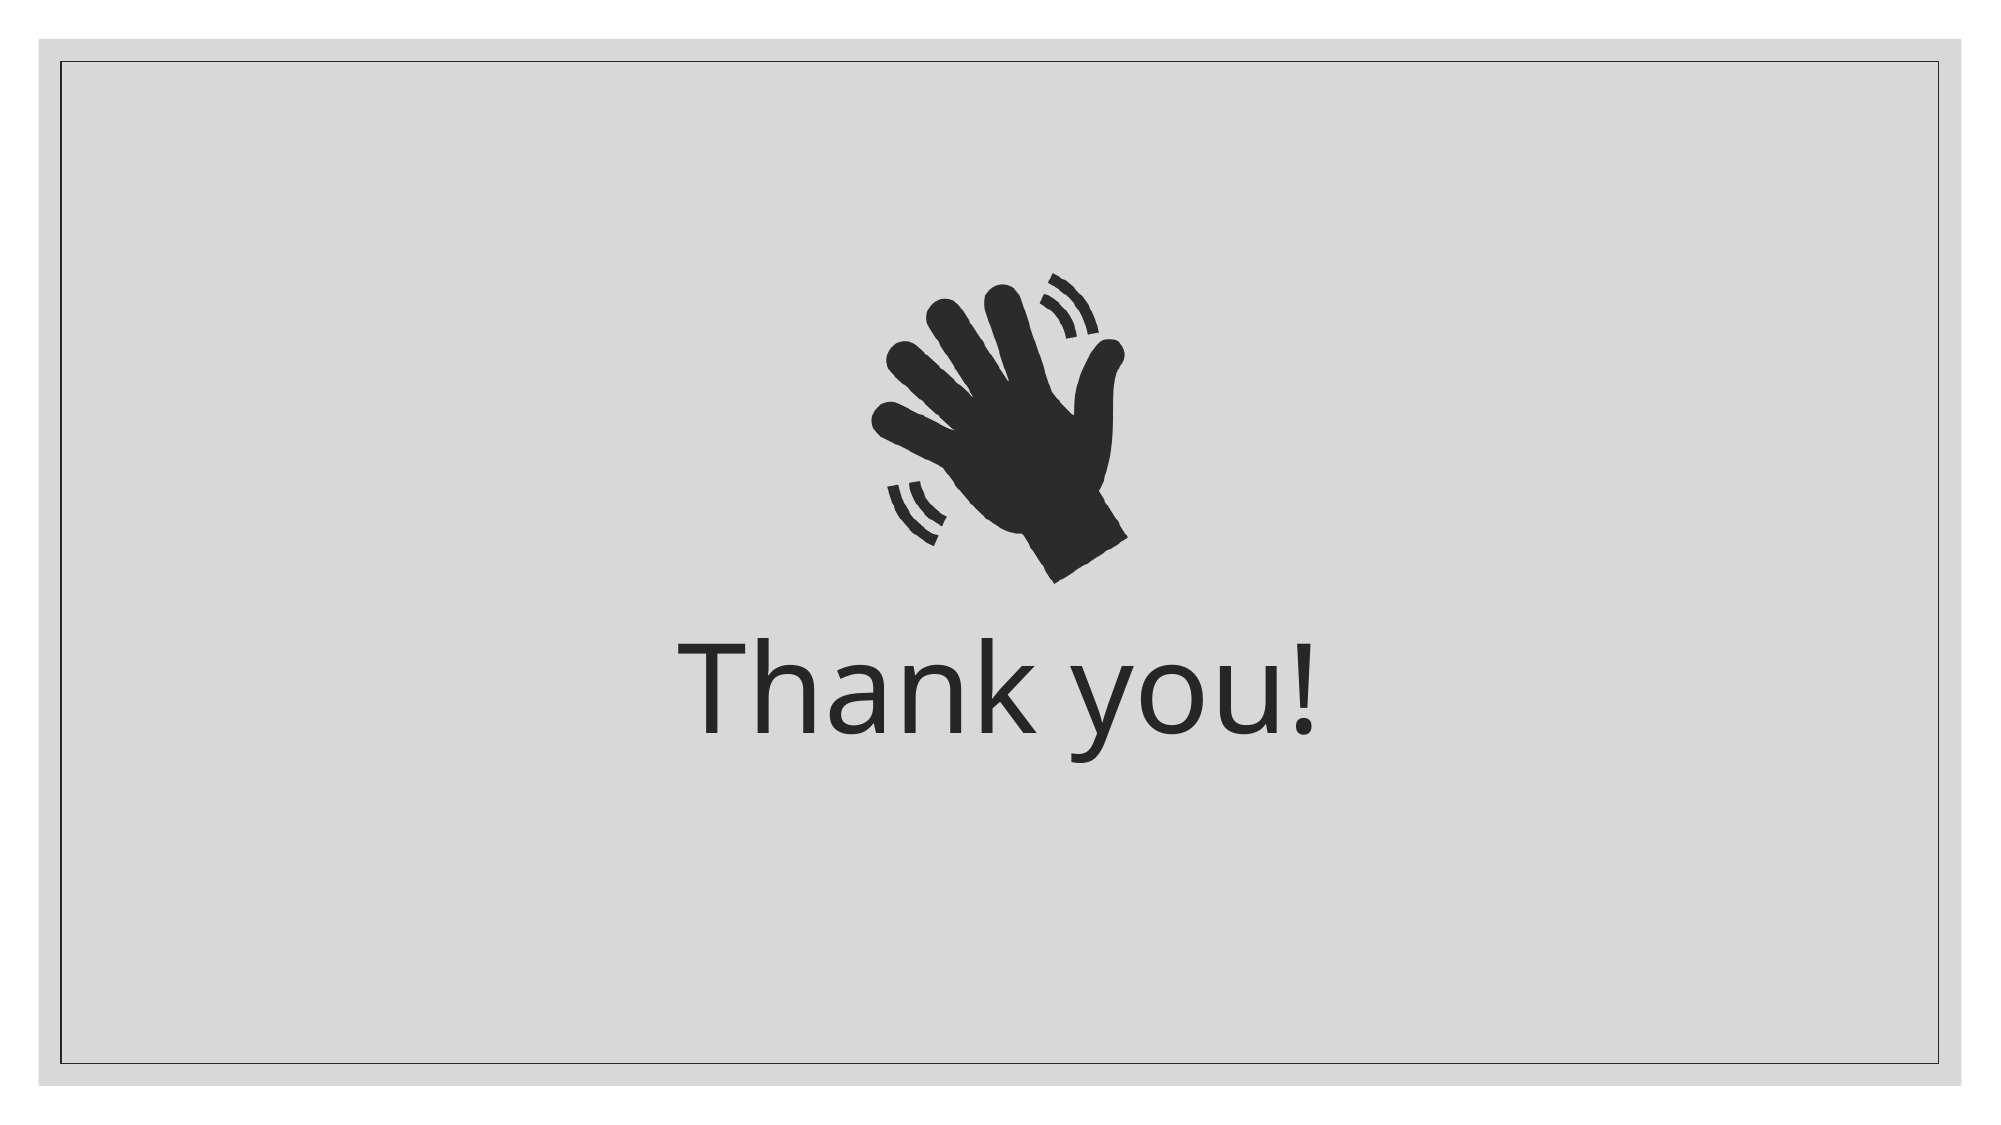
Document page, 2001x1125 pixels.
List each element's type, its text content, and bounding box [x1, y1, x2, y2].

picture [820, 250, 1180, 610]
title Thank you! [648, 562, 1352, 823]
